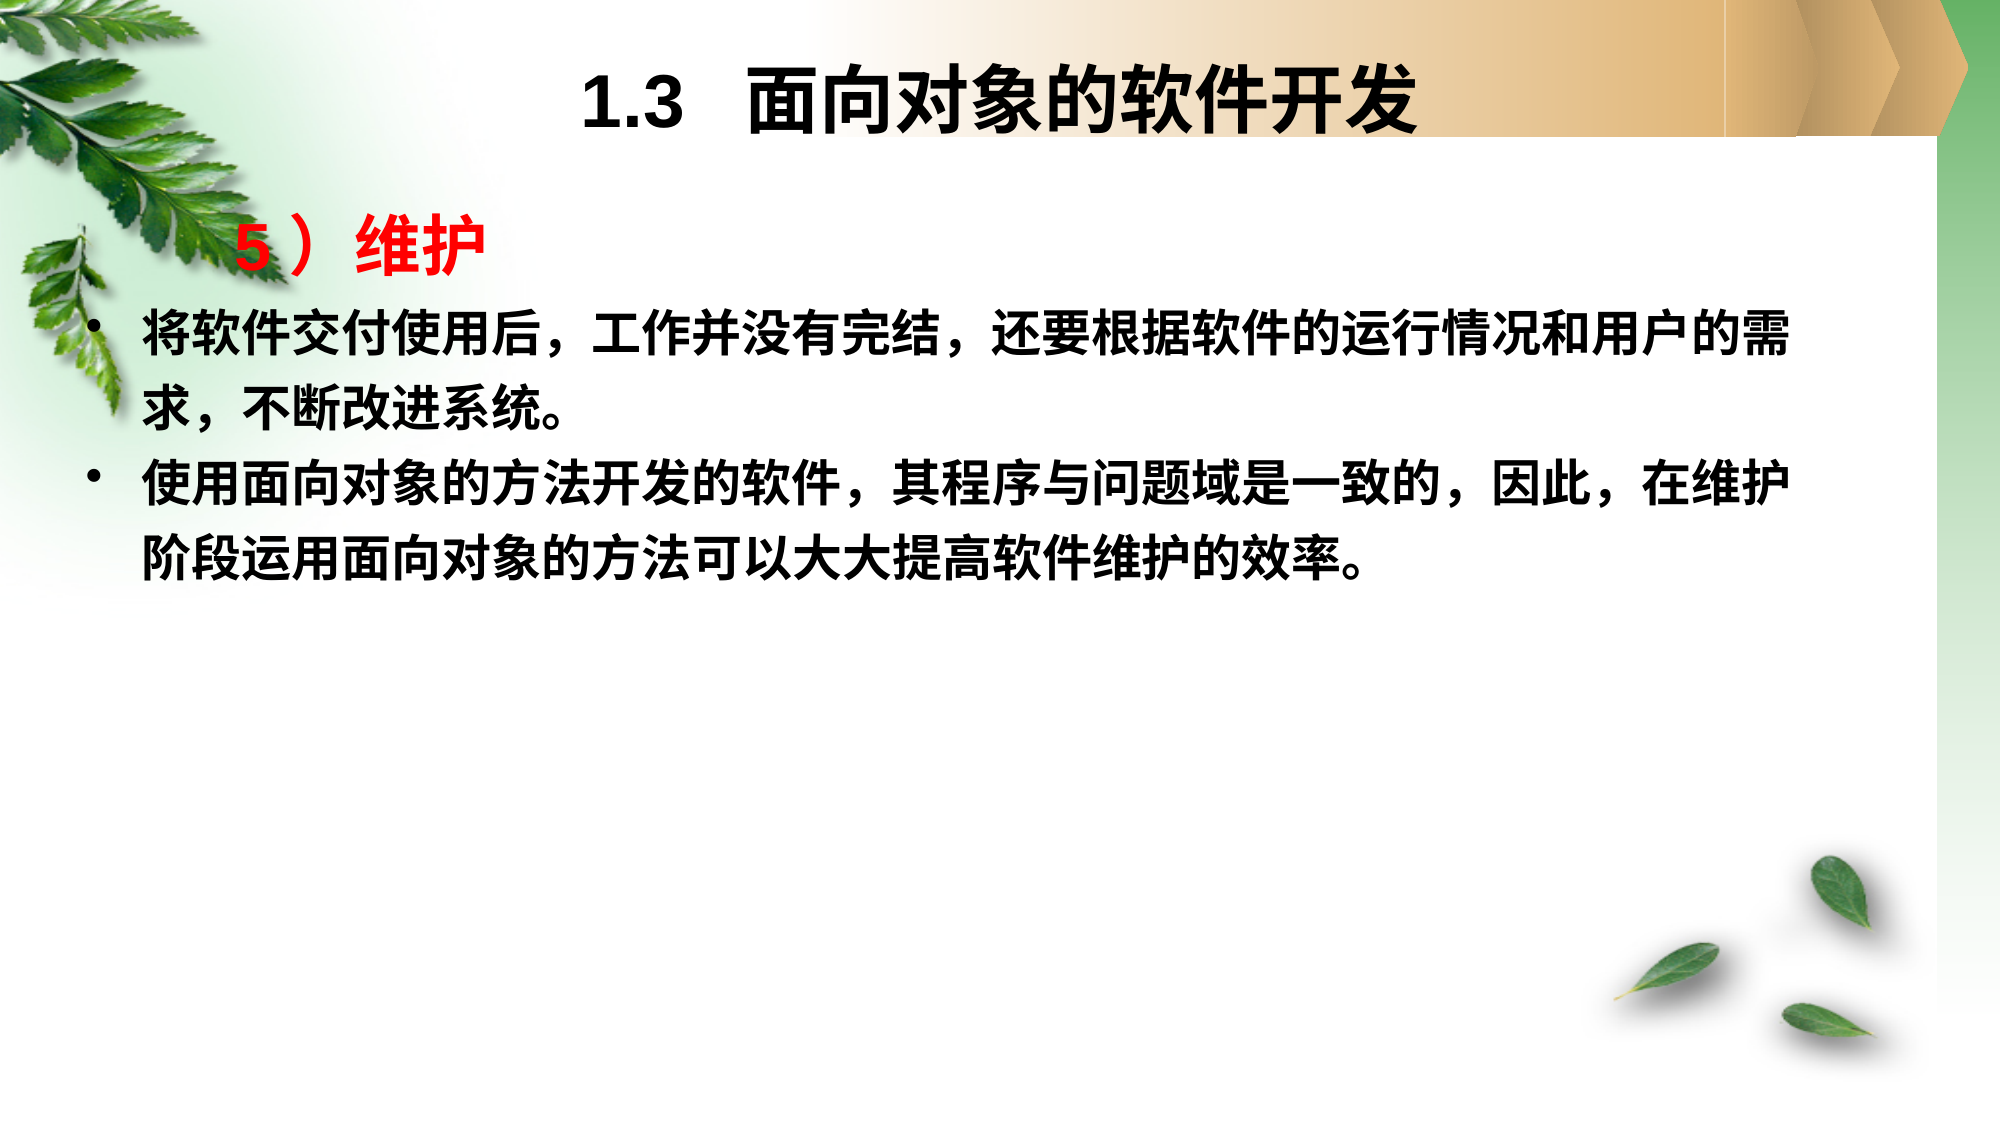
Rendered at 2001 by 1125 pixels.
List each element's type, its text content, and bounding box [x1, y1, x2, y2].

list 将软件交付使用后，工作并没有完结，还要根据软件的运行情况和用户的需求，不断改进系统。 使用面向对象的方法开发的软件，其程序与问题域是一致的，因此，在维护阶段运用面向对象的方法可以大大提高软件维护的效率。 [70, 279, 1844, 592]
title 1.3 面向对象的软件开发 [99, 45, 1900, 233]
picture [0, 0, 2001, 1125]
text_box 5）维护 [220, 196, 568, 297]
